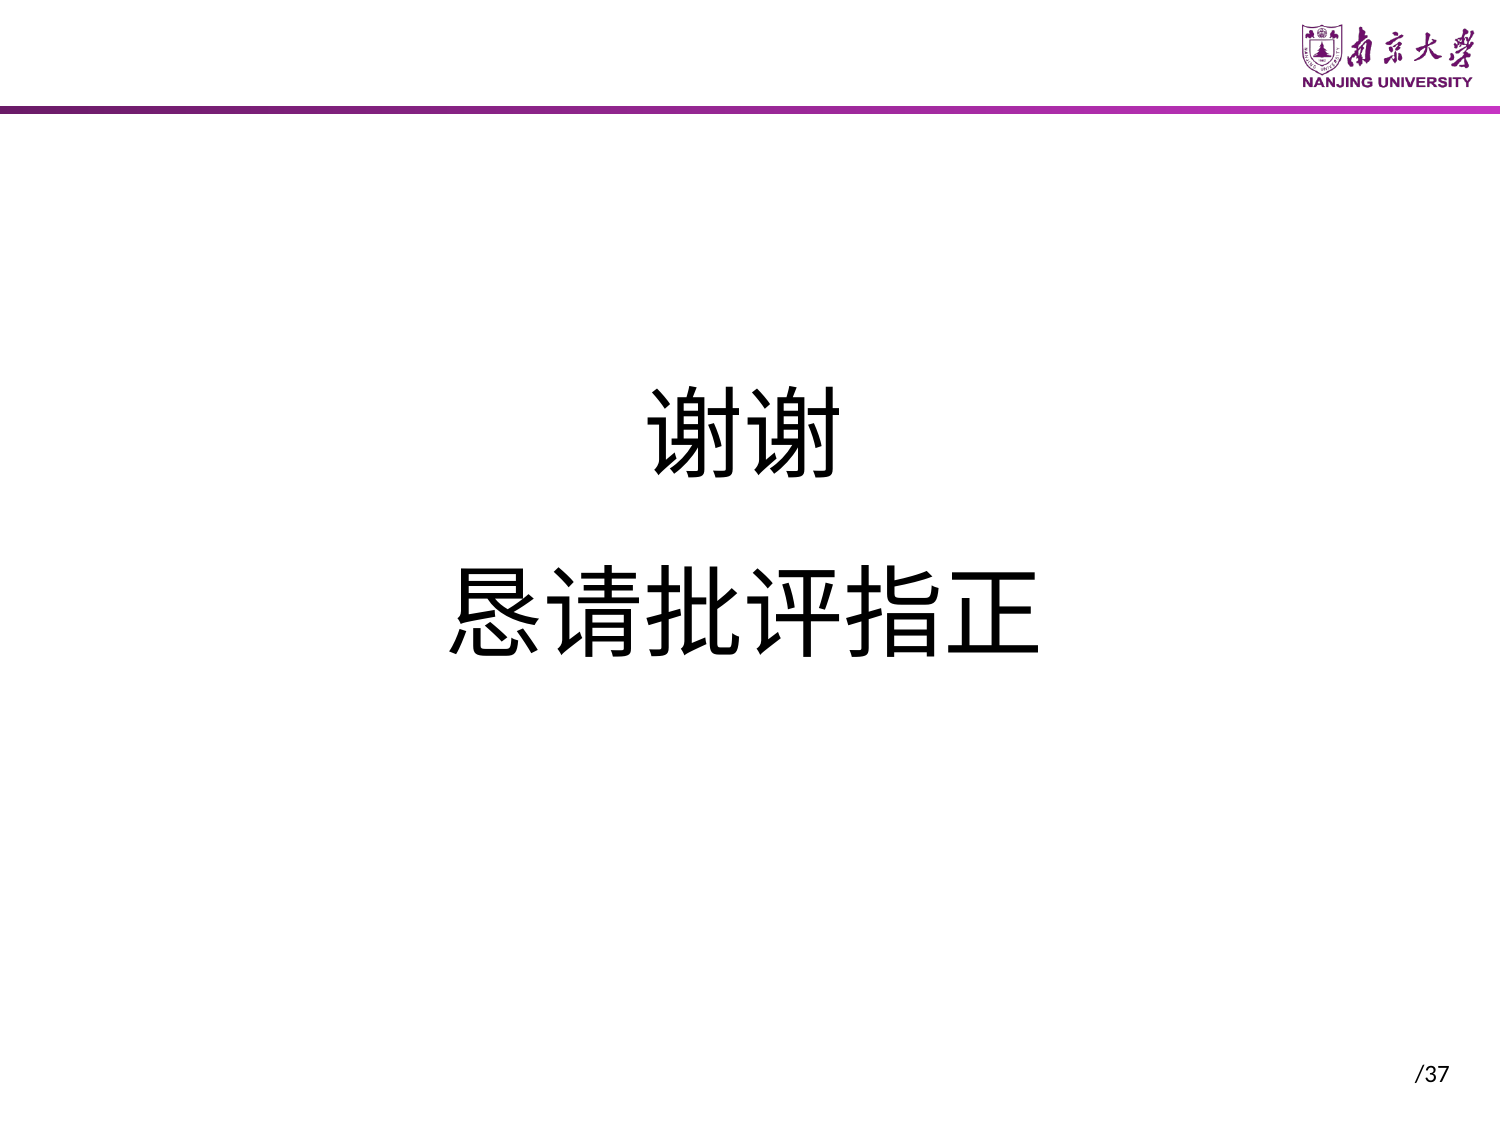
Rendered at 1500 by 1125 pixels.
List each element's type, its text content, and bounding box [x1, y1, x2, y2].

text_box 谢谢 恳请批评指正 [100, 302, 1388, 678]
picture [1298, 22, 1477, 93]
